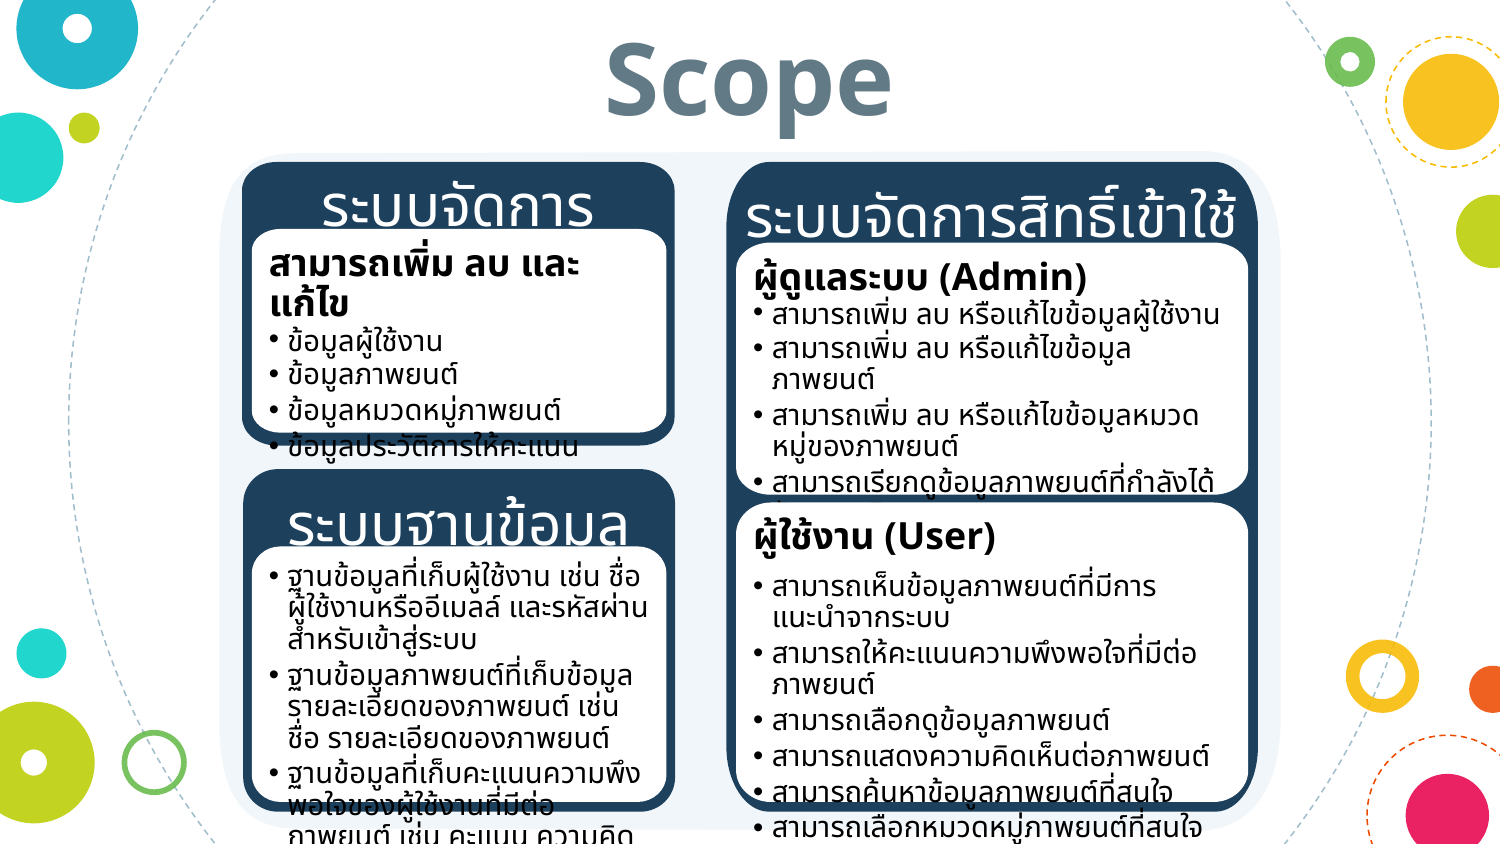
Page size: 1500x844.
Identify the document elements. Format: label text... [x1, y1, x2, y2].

text_box สามารถเพิ่ม ลบ และแก้ไข ข้อมูลผู้ใช้งาน ข้อมูลภาพยนต์ ข้อมูลหมวดหมู่ภาพยนต์ ข้อมูลประวัติการให้คะแนน [251, 228, 667, 433]
text_box ผู้ดูแลระบบ (Admin) สามารถเพิ่ม ลบ หรือแก้ไขข้อมูลผู้ใช้งาน สามารถเพิ่ม ลบ หรือแก้ไขข้อมูลภาพยนต์ สามารถเพิ่ม ลบ หรือแก้ไขข้อมูลหมวดหมู่ของภาพยนต์ สามารถเรียกดูข้อมูลภาพยนต์ที่กำลังได้รับความนิยม สามารถเรียกดูประวัติการให้คะแนนของผู้ใช้งาน [736, 242, 1249, 495]
text_box ฐานข้อมูลที่เก็บผู้ใช้งาน เช่น ชื่อผู้ใช้งานหรืออีเมลล์ และรหัสผ่านสำหรับเข้าสู่ระบบ ฐานข้อมูลภาพยนต์ที่เก็บข้อมูลรายละเอียดของภาพยนต์ เช่น ชื่อ รายละเอียดของภาพยนต์ ฐานข้อมูลที่เก็บคะแนนความพึงพอใจของผู้ใช้งานที่มีต่อภาพยนต์ เช่น คะแนน ความคิดเห็นของผู้ใช้งาน [251, 546, 667, 802]
text_box ระบบจัดการสิทธิ์เข้าใช้งาน [726, 161, 1258, 812]
text_box ระบบจัดการข้อมูล [242, 161, 675, 446]
text_box ผู้ใช้งาน (User) สามารถเห็นข้อมูลภาพยนต์ที่มีการแนะนำจากระบบ สามารถให้คะแนนความพึงพอใจที่มีต่อภาพยนต์ สามารถเลือกดูข้อมูลภาพยนต์ สามารถแสดงความคิดเห็นต่อภาพยนต์ สามารถค้นหาข้อมูลภาพยนต์ที่สนใจ สามารถเลือกหมวดหมู่ภาพยนต์ที่สนใจ [736, 502, 1249, 802]
text_box ระบบฐานข้อมูล [243, 469, 676, 812]
title Scope [112, 0, 1388, 151]
text_box [218, 151, 1282, 832]
